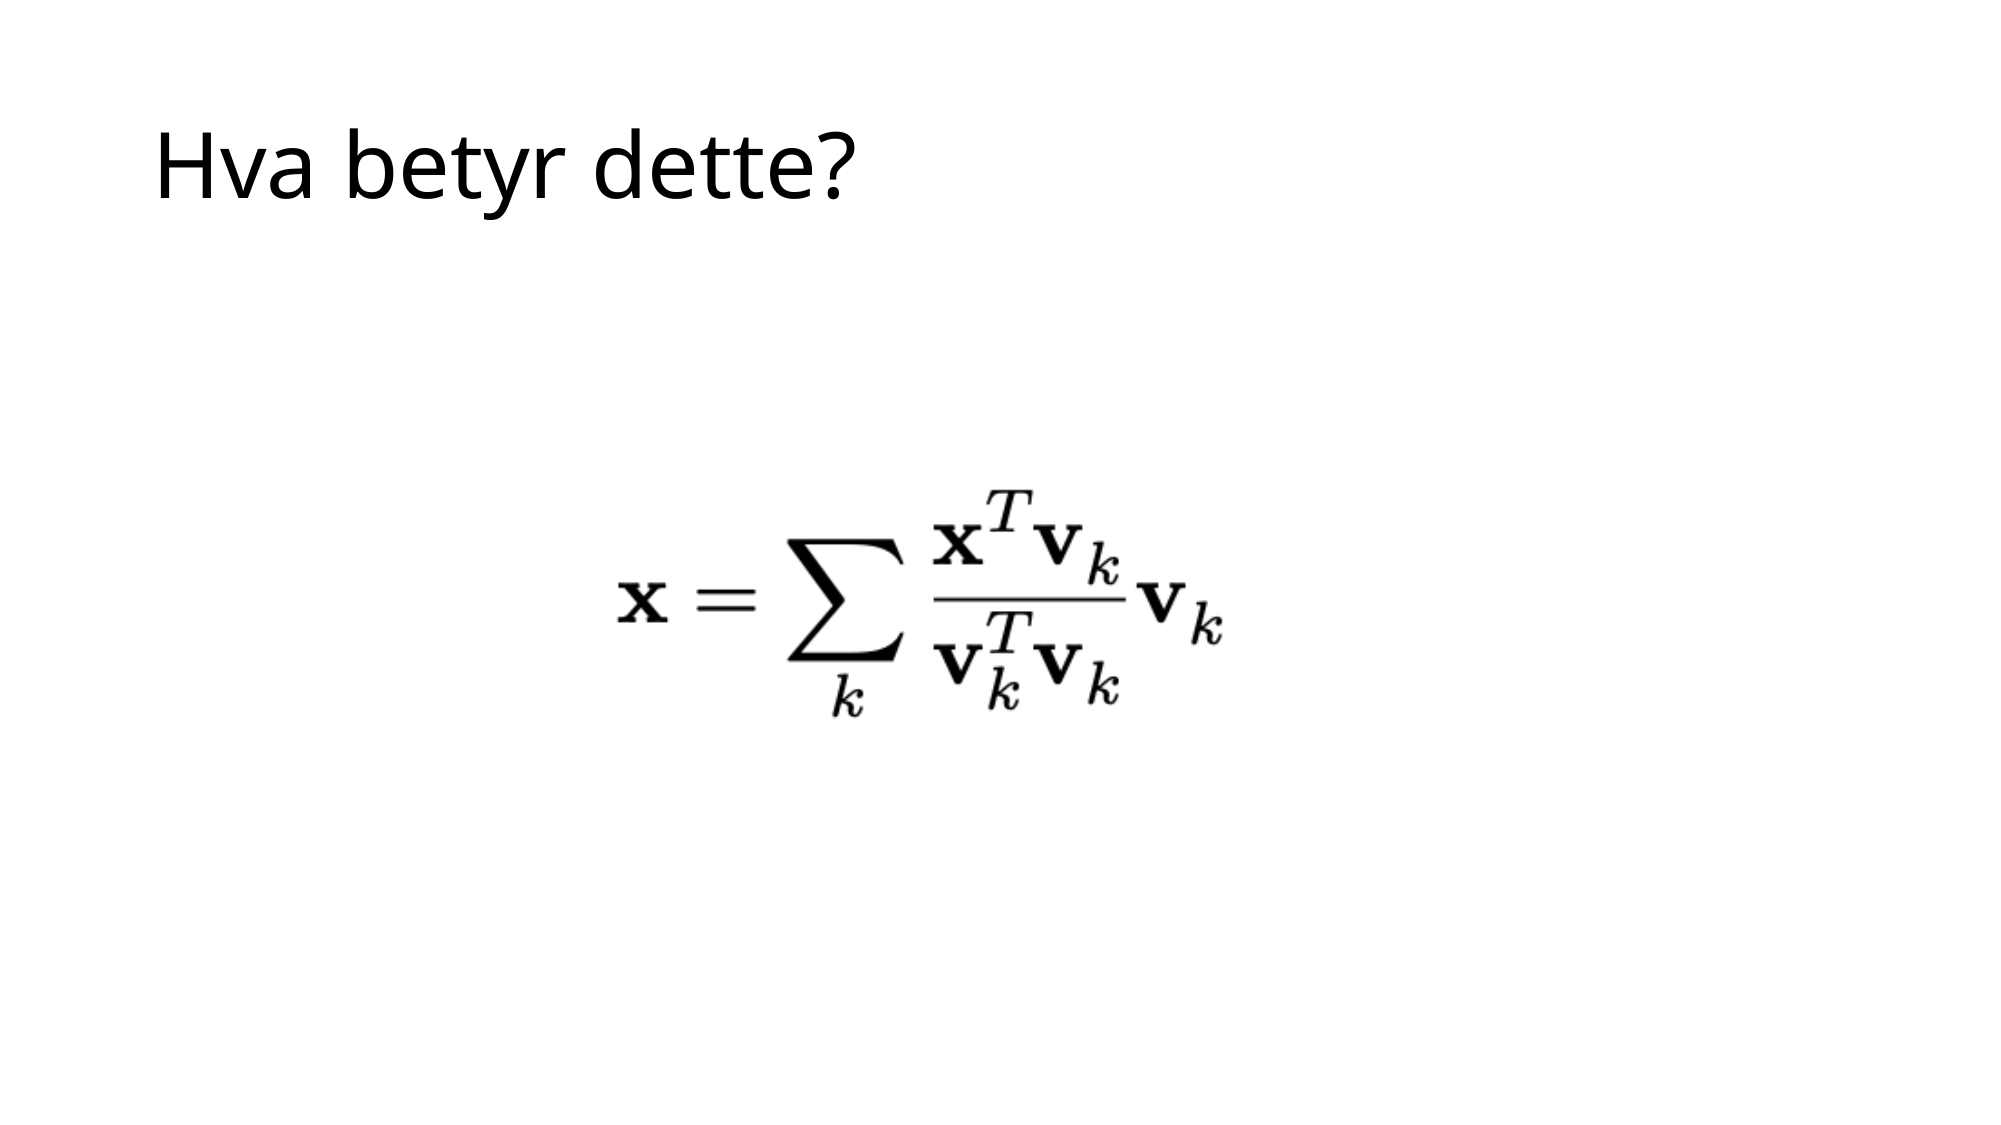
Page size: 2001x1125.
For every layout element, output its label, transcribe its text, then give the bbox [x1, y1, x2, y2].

picture [538, 464, 1351, 814]
title Hva betyr dette? [137, 59, 1863, 278]
